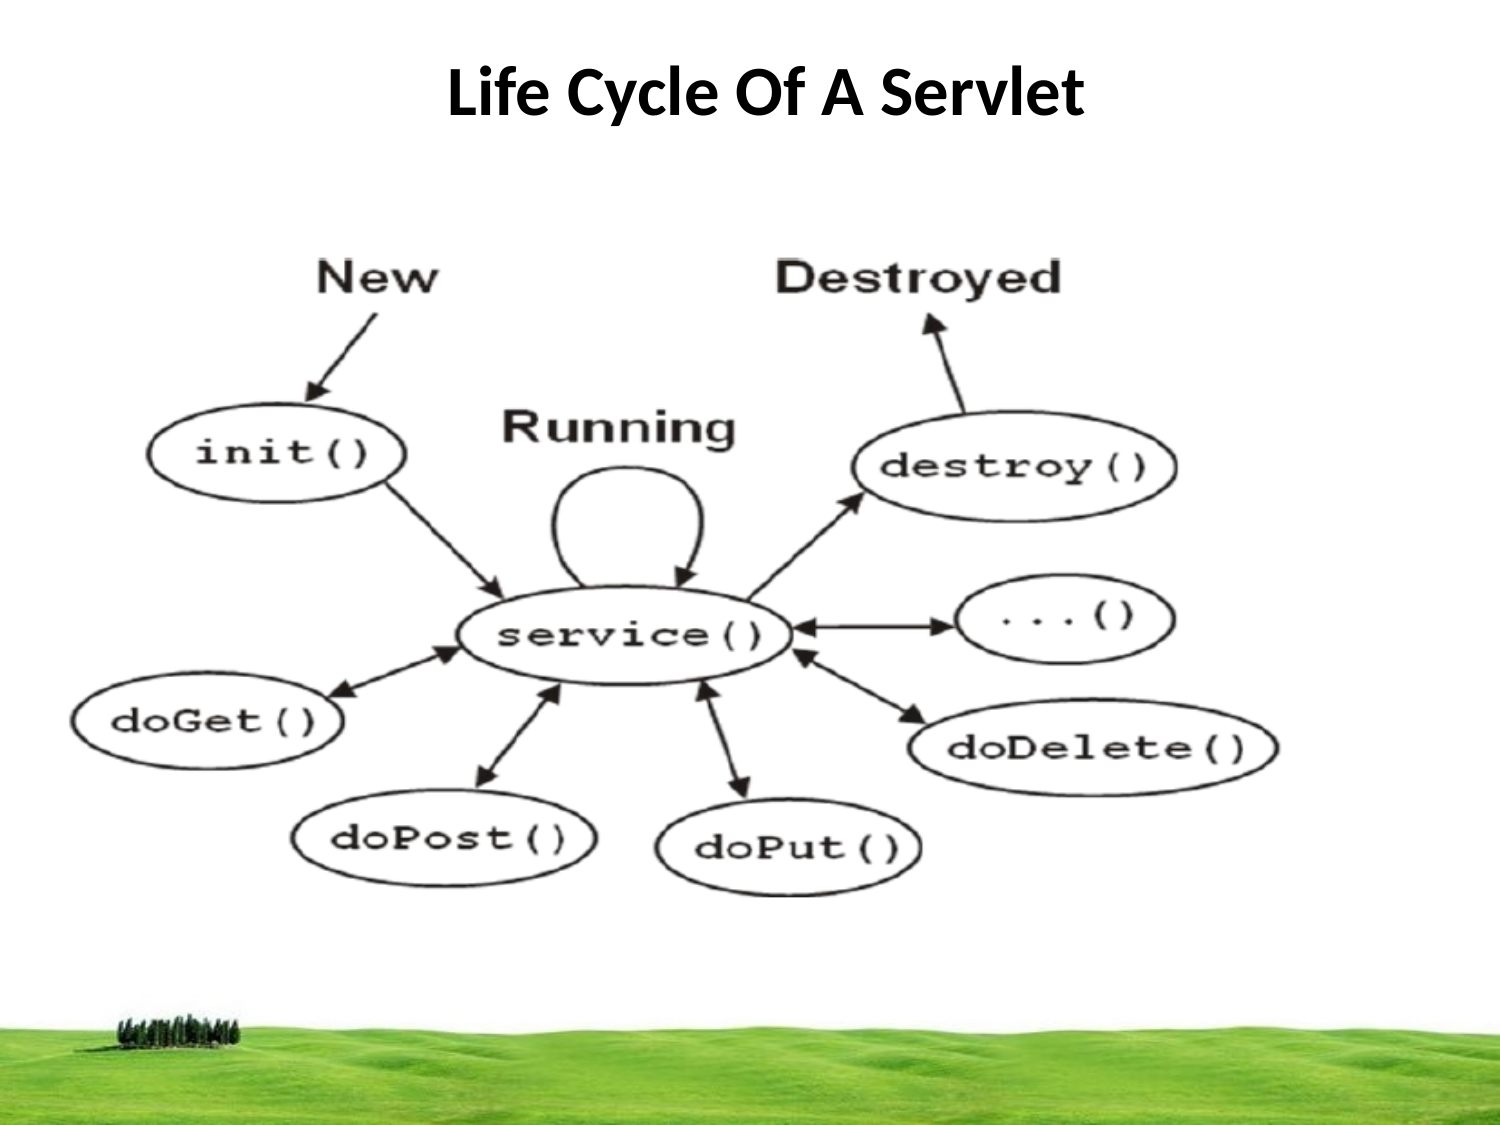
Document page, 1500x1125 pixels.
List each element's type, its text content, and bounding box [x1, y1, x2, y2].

picture [0, 994, 1500, 1125]
title Life Cycle Of A Servlet [112, 37, 1438, 138]
picture [49, 191, 1326, 942]
